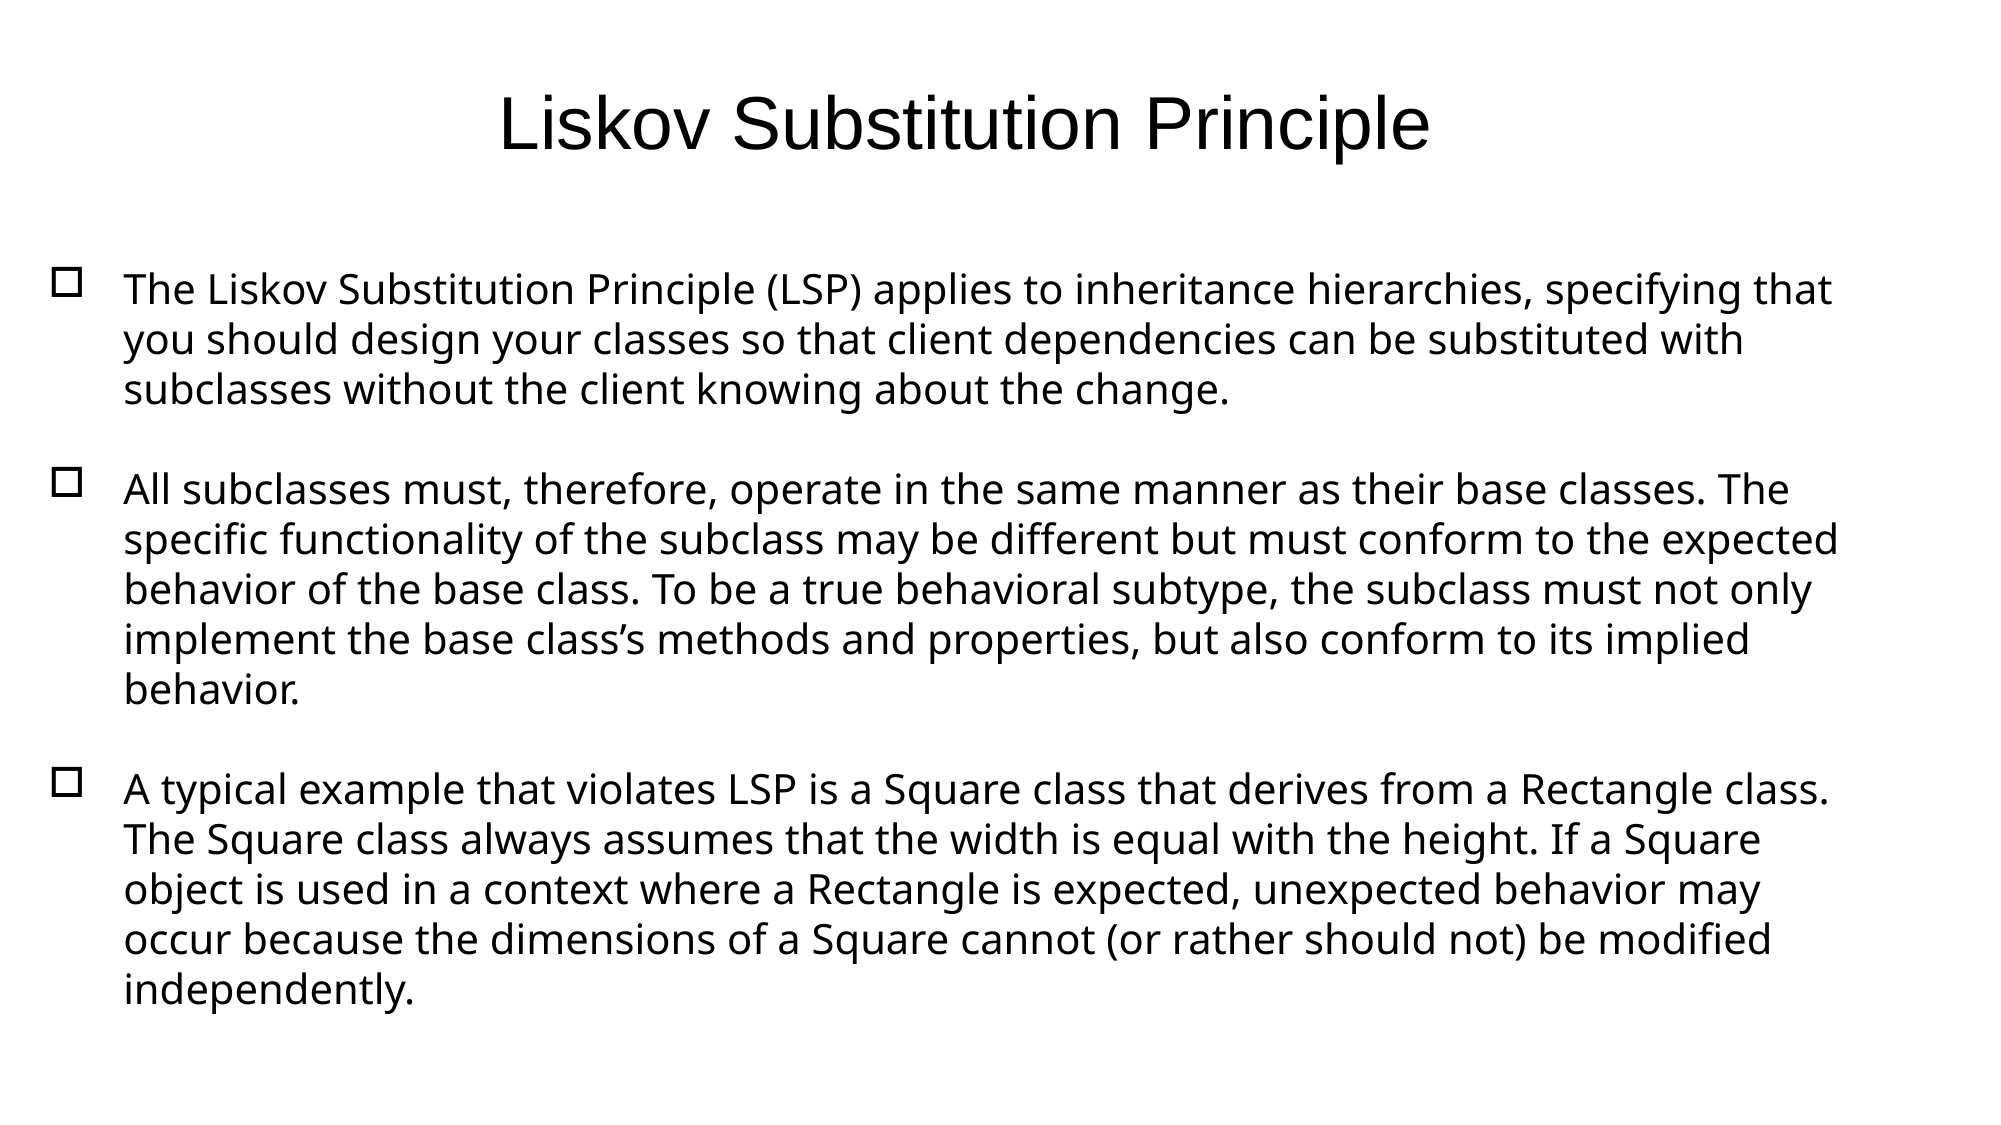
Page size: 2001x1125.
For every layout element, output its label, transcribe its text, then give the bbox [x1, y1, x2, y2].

text_box The Liskov Substitution Principle (LSP) applies to inheritance hierarchies, specifying that you should design your classes so that client dependencies can be substituted with subclasses without the client knowing about the change. All subclasses must, therefore, operate in the same manner as their base classes. The specific functionality of the subclass may be different but must conform to the expected behavior of the base class. To be a true behavioral subtype, the subclass must not only implement the base class’s methods and properties, but also conform to its implied behavior. A typical example that violates LSP is a Square class that derives from a Rectangle class. The Square class always assumes that the width is equal with the height. If a Square object is used in a context where a Rectangle is expected, unexpected behavior may occur because the dimensions of a Square cannot (or rather should not) be modified independently. [33, 255, 1869, 1021]
text_box Liskov Substitution Principle [414, 67, 1517, 173]
